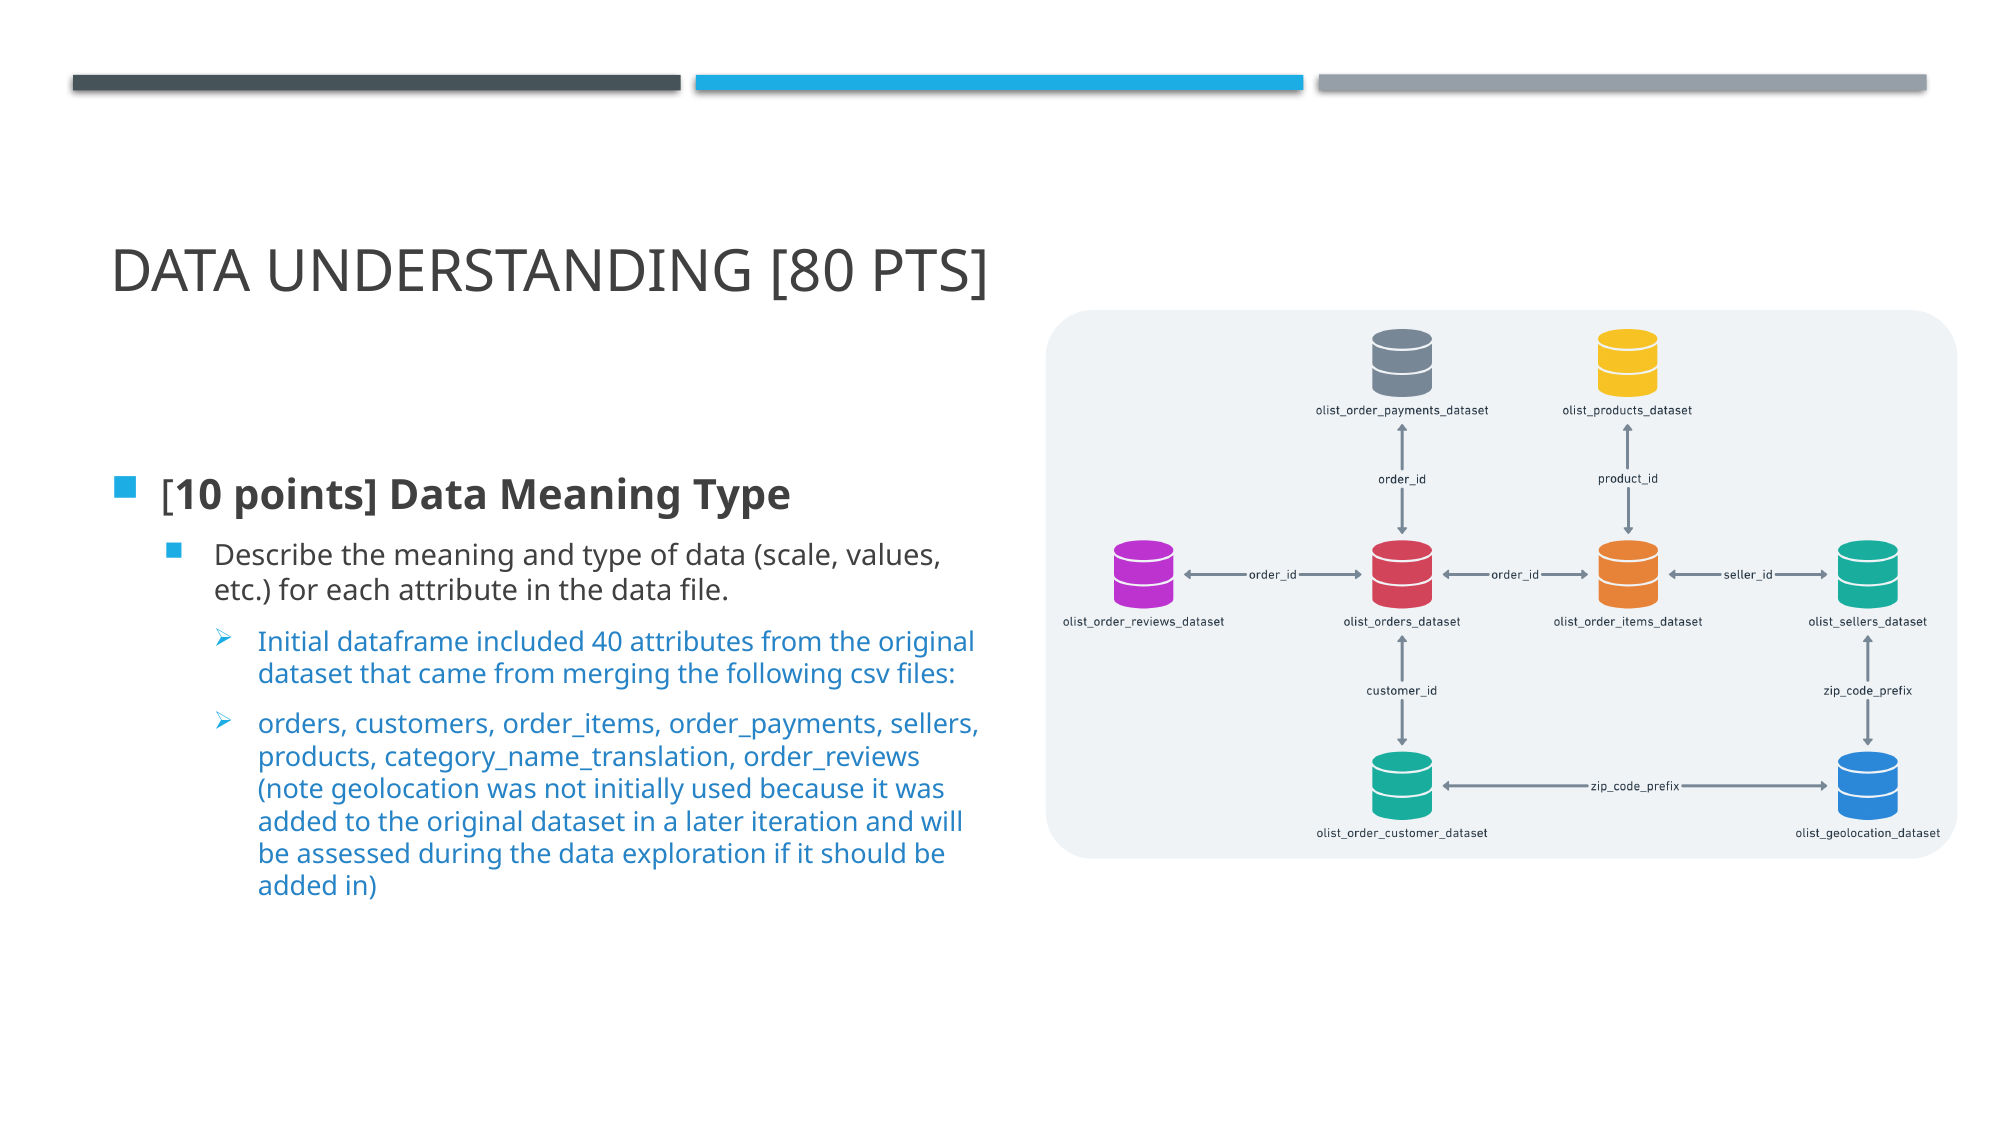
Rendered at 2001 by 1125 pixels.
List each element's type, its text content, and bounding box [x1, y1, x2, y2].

picture [1045, 309, 1958, 860]
title data understanding [80 pts] [95, 115, 1905, 311]
list [10 points] Data Meaning Type Describe the meaning and type of data (scale, values, etc.) for each attribute in the data file. Initial dataframe included 40 attributes from the original dataset that came from merging the following csv files: orders, customers, order_items, order_payments, sellers, products, category_name_translation, order_reviews (note geolocation was not initially used because it was added to the original dataset in a later iteration and will be assessed during the data exploration if it should be added in) [95, 383, 1000, 981]
